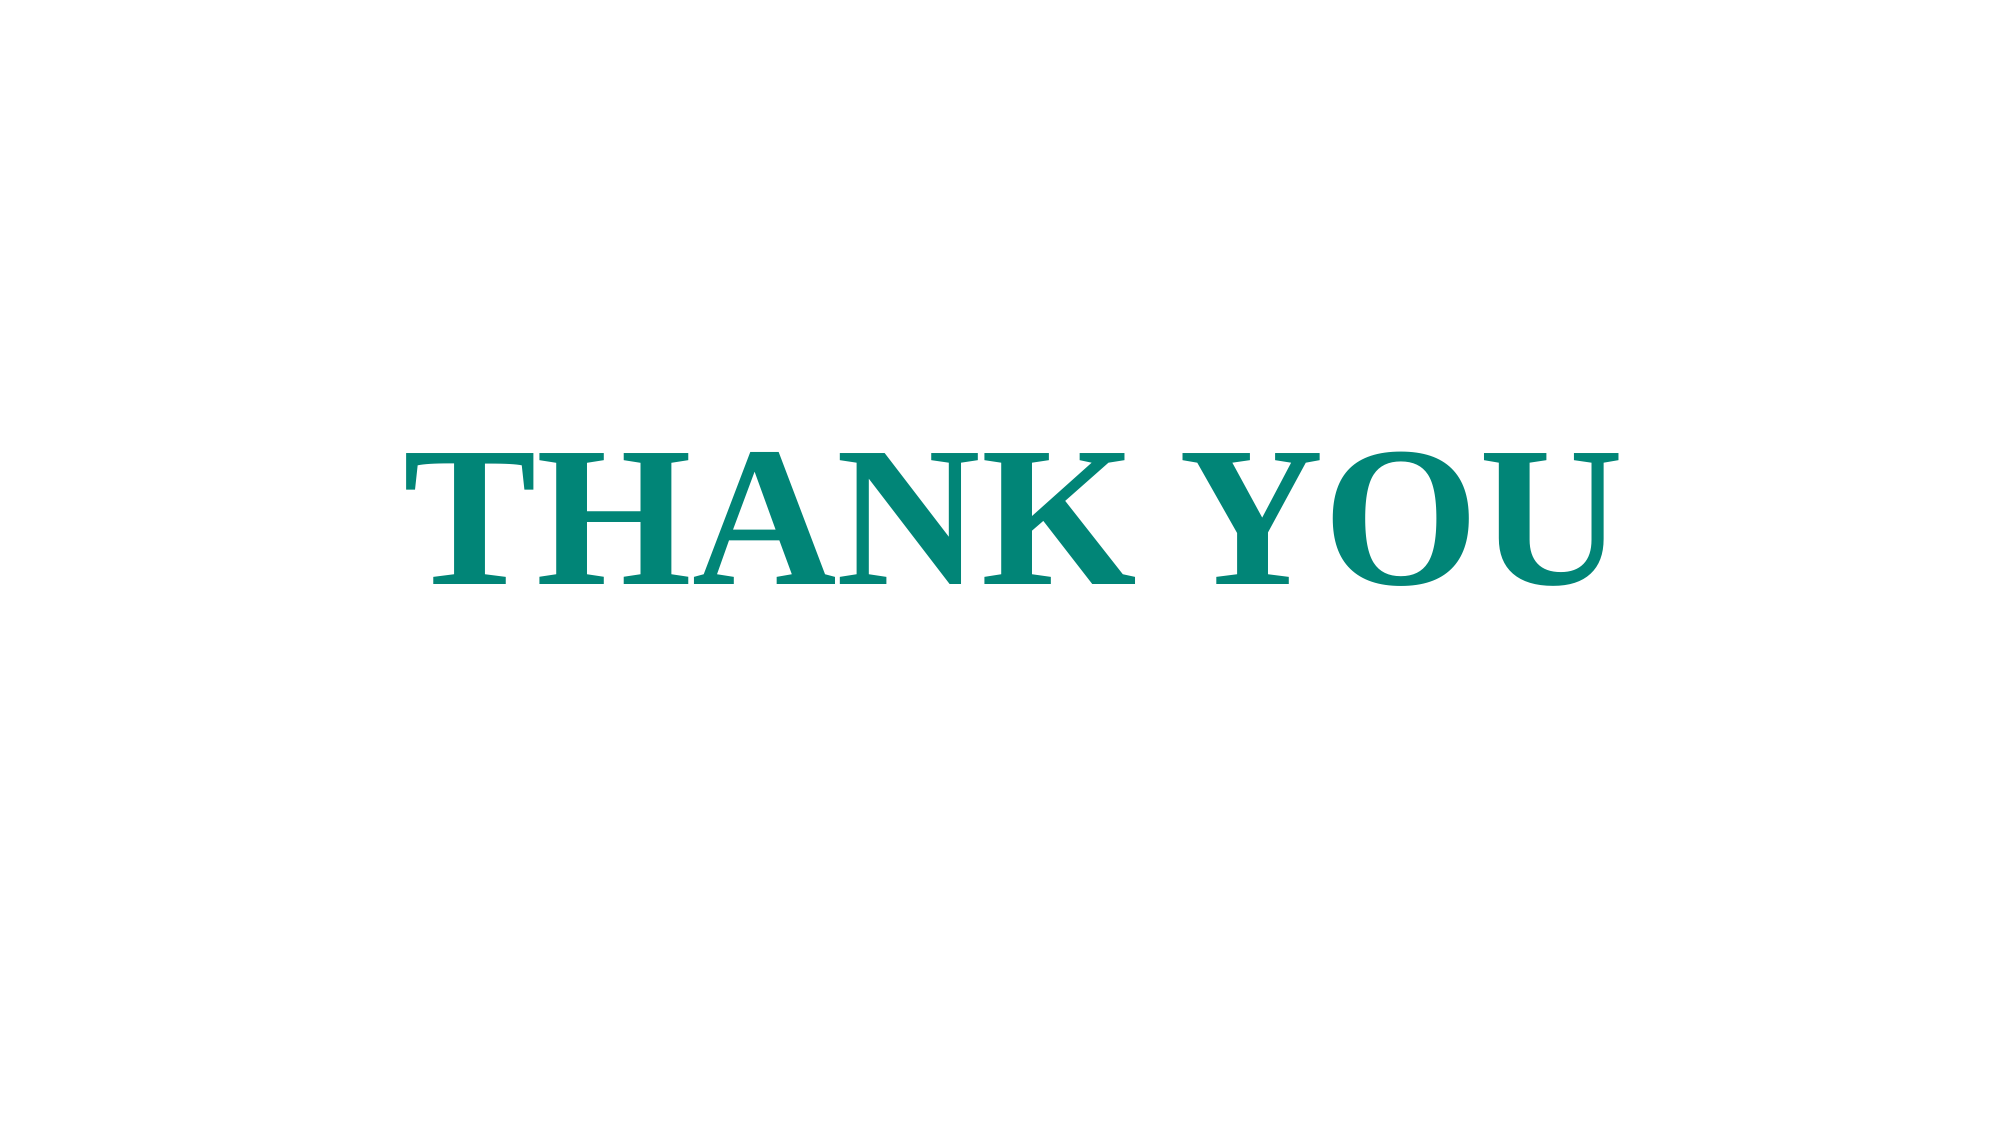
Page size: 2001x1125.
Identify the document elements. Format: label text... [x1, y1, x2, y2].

text_box THANK YOU [322, 377, 1706, 633]
